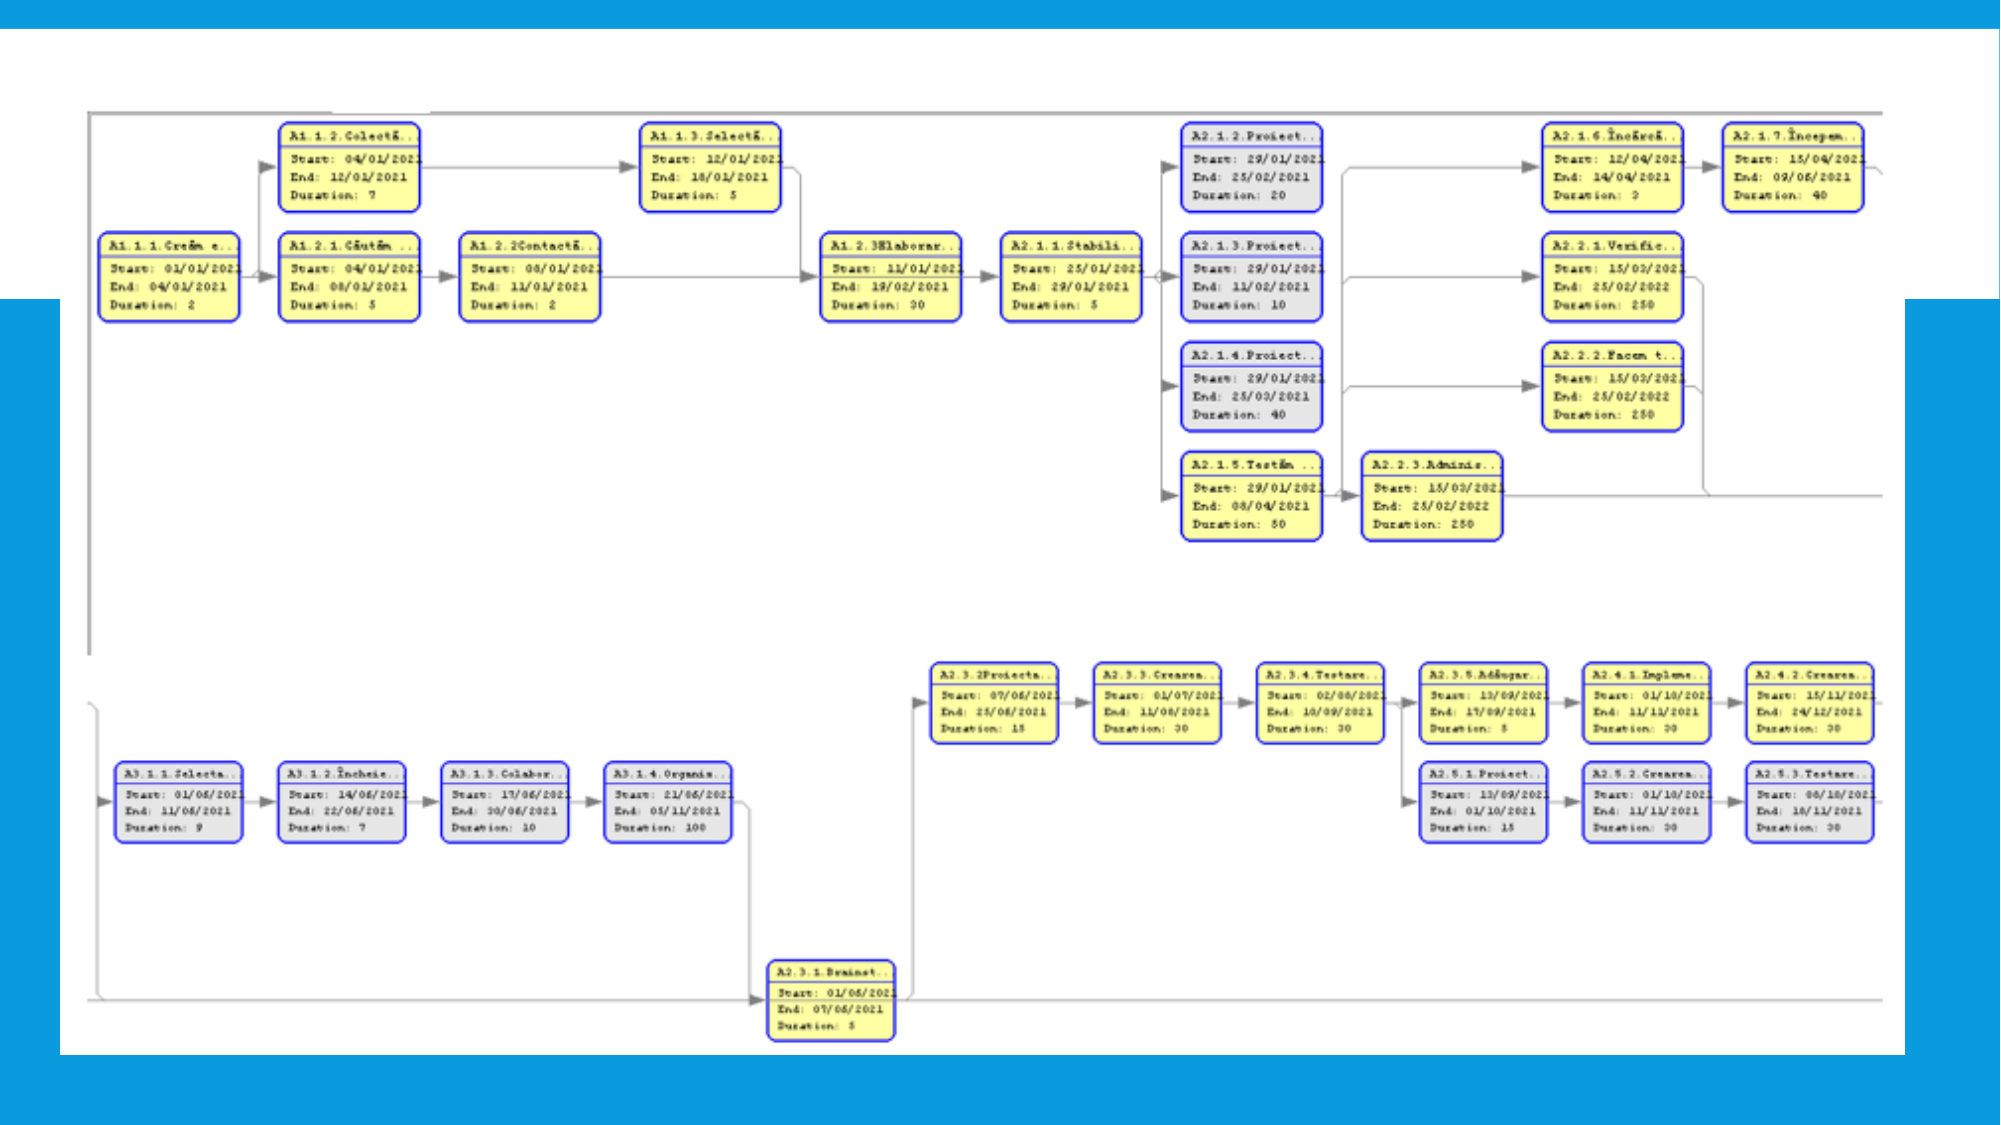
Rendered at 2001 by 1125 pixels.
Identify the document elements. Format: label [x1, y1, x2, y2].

picture [60, 88, 1905, 1054]
